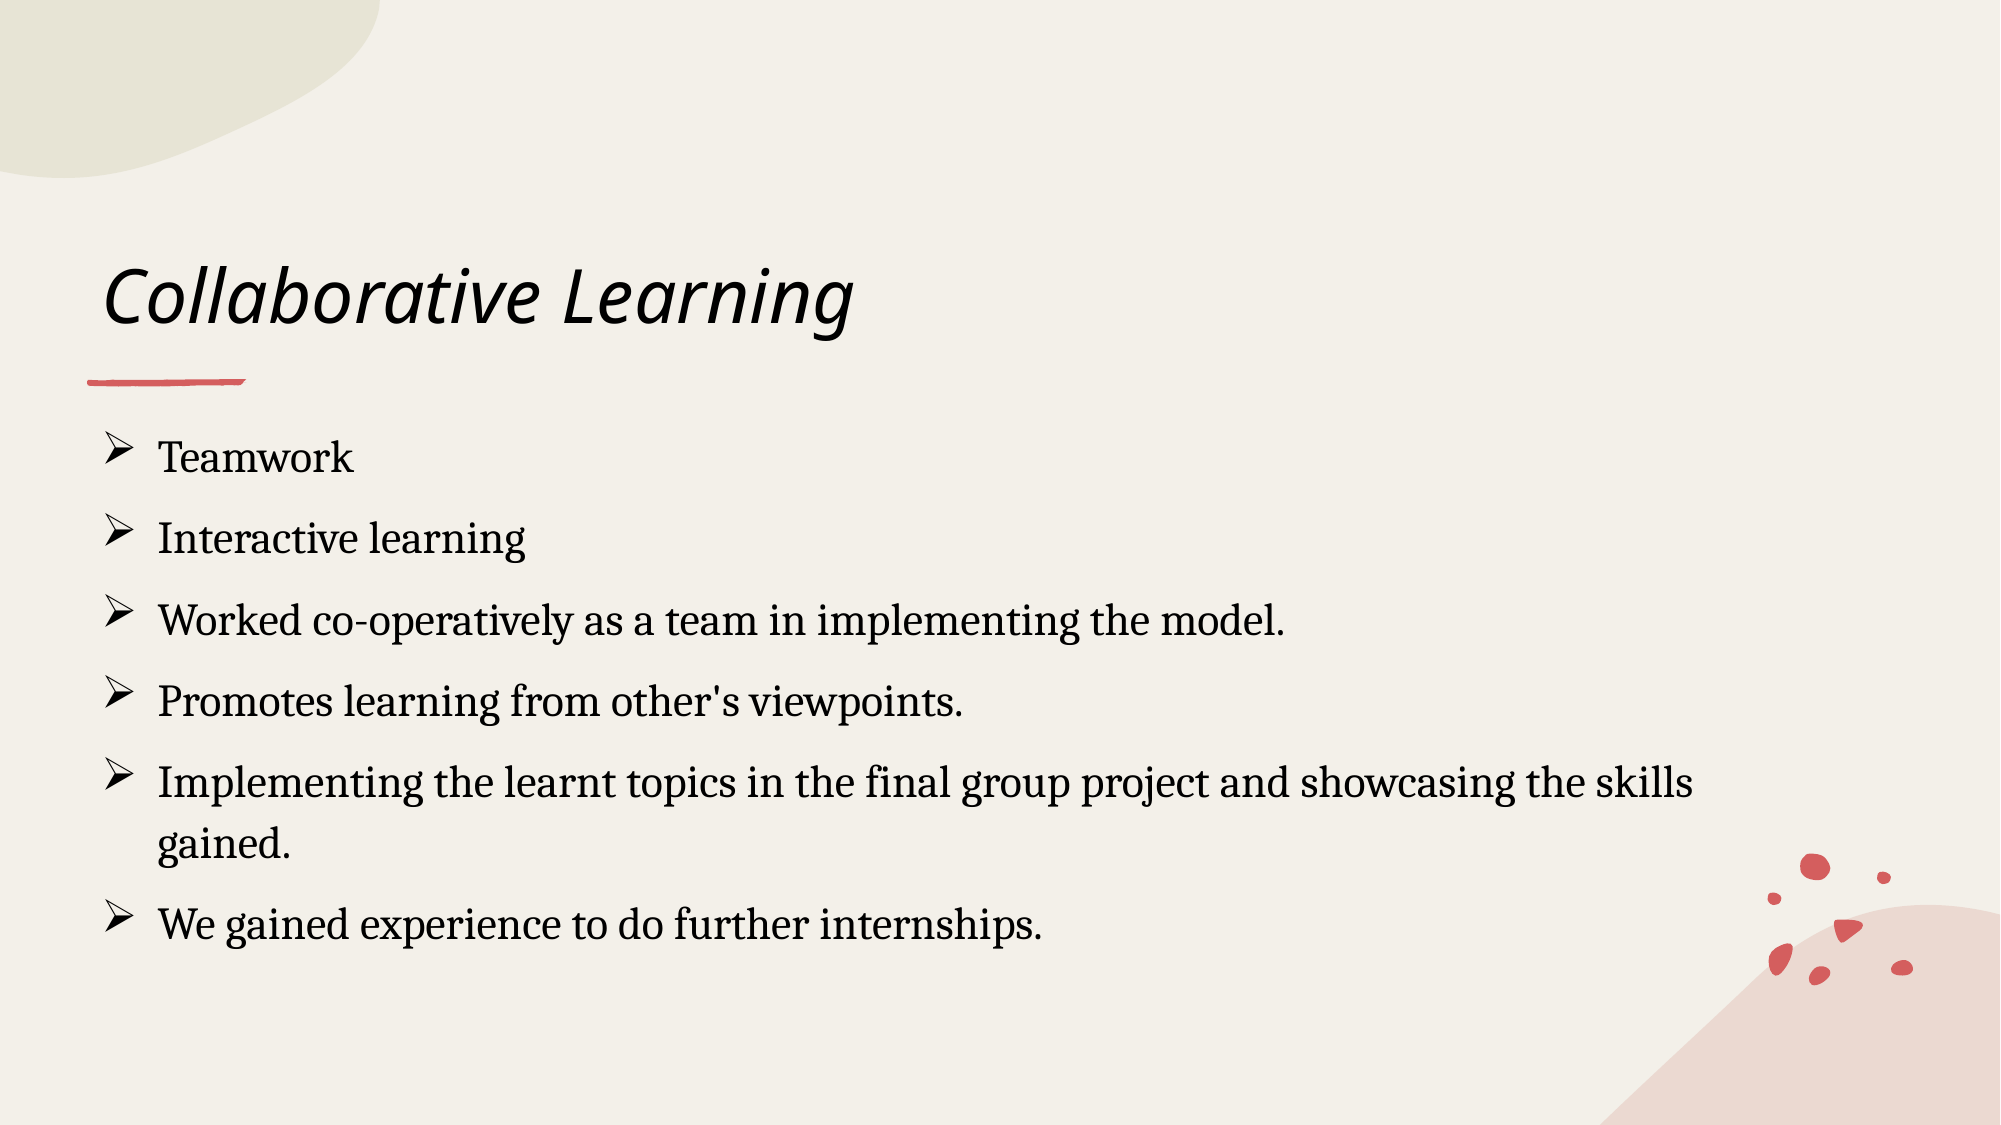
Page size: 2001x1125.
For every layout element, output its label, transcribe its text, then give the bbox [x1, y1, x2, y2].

title Collaborative Learning [86, 129, 1740, 347]
list Teamwork Interactive learning Worked co-operatively as a team in implementing the model. Promotes learning from other's viewpoints. Implementing the learnt topics in the final group project and showcasing the skills gained. We gained experience to do further internships. [86, 413, 1740, 1091]
